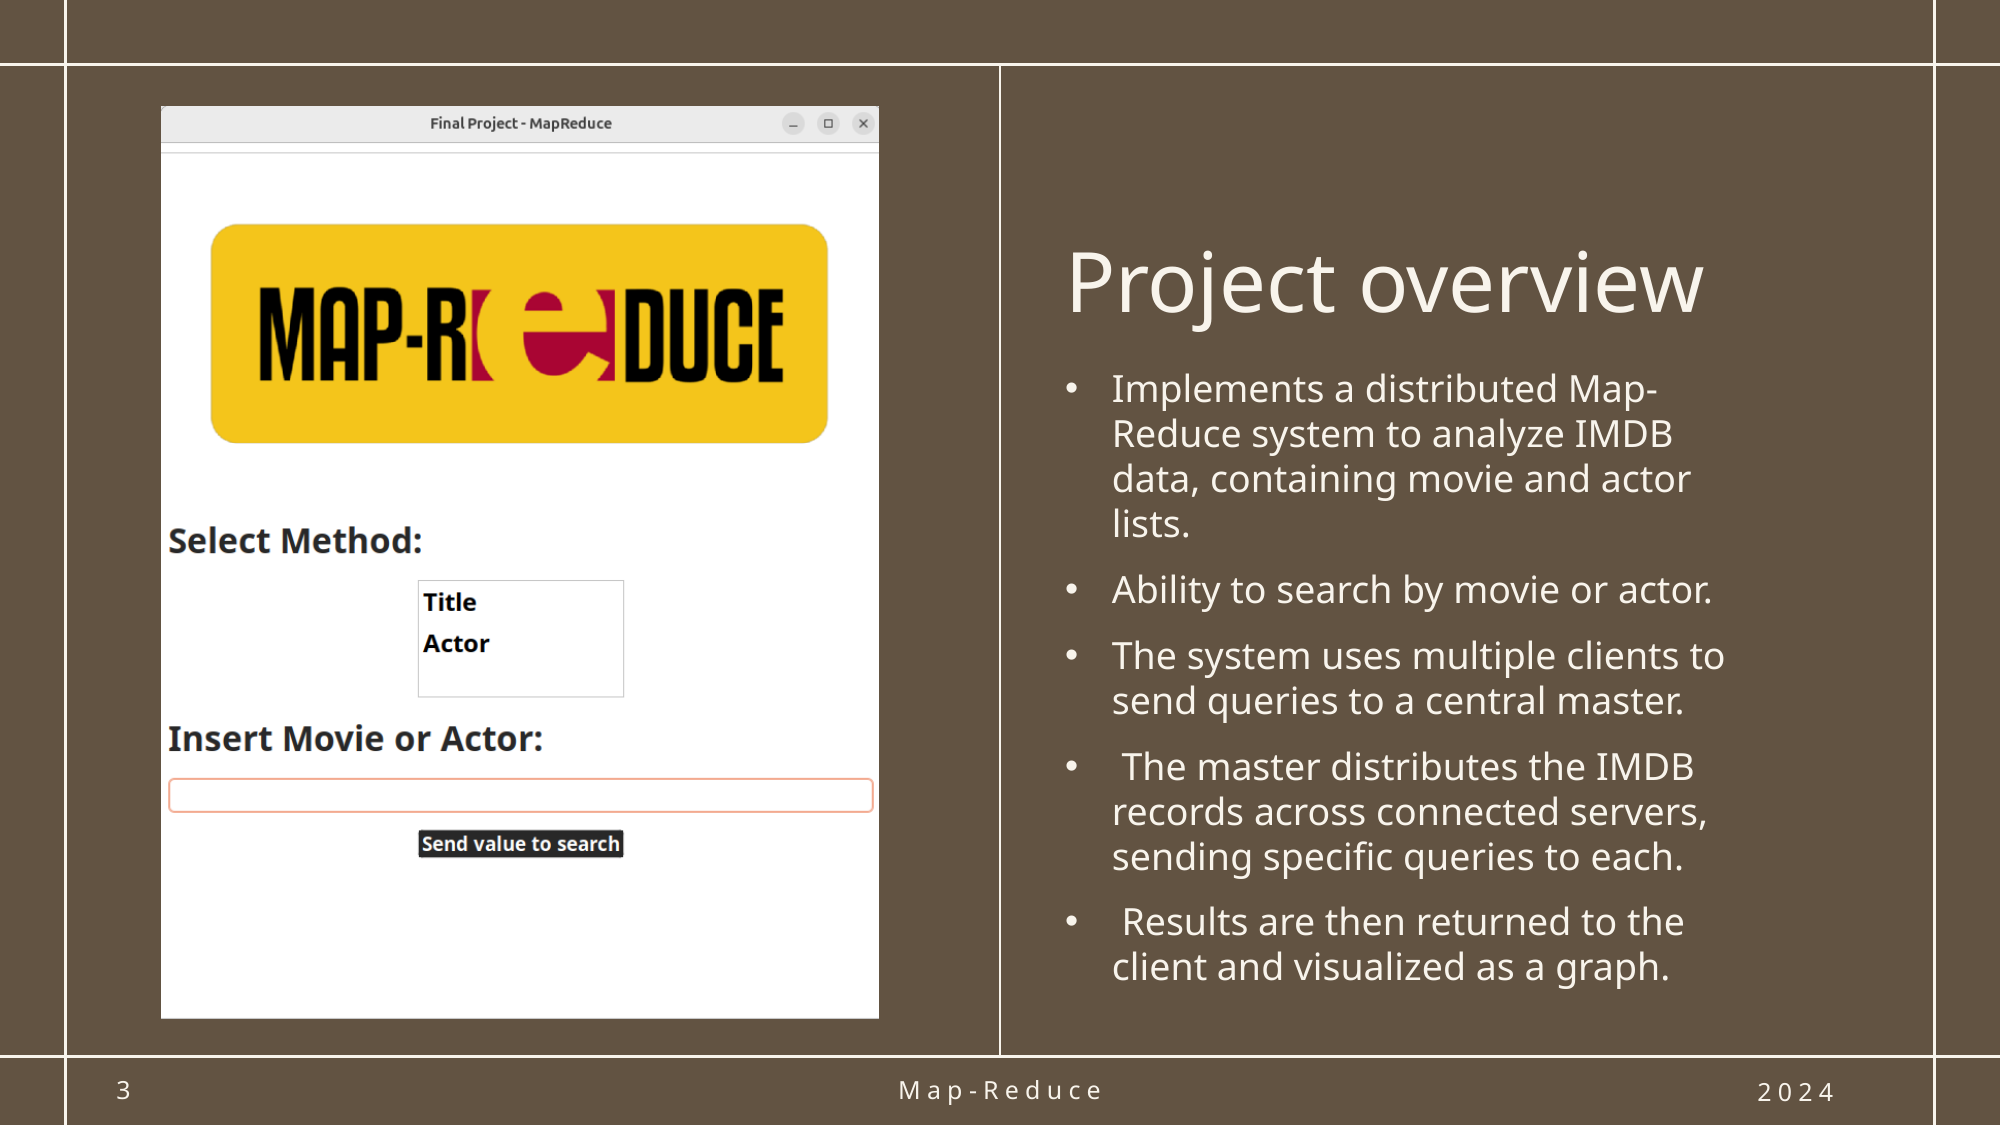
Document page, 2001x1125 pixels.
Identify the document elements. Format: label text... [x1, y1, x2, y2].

slide_number 3 [101, 1069, 258, 1115]
slide_number 2024 [1742, 1069, 1899, 1115]
title Project overview [1050, 201, 2000, 471]
picture [161, 106, 879, 1019]
footer Map-Reduce [788, 1069, 1211, 1115]
list Implements a distributed Map-Reduce system to analyze IMDB data, containing movie and actor lists. Ability to search by movie or actor. The system uses multiple clients to send queries to a central master. The master distributes the IMDB records across connected servers, sending specific queries to each. Results are then returned to the client and visualized as a graph. [1050, 357, 1767, 691]
